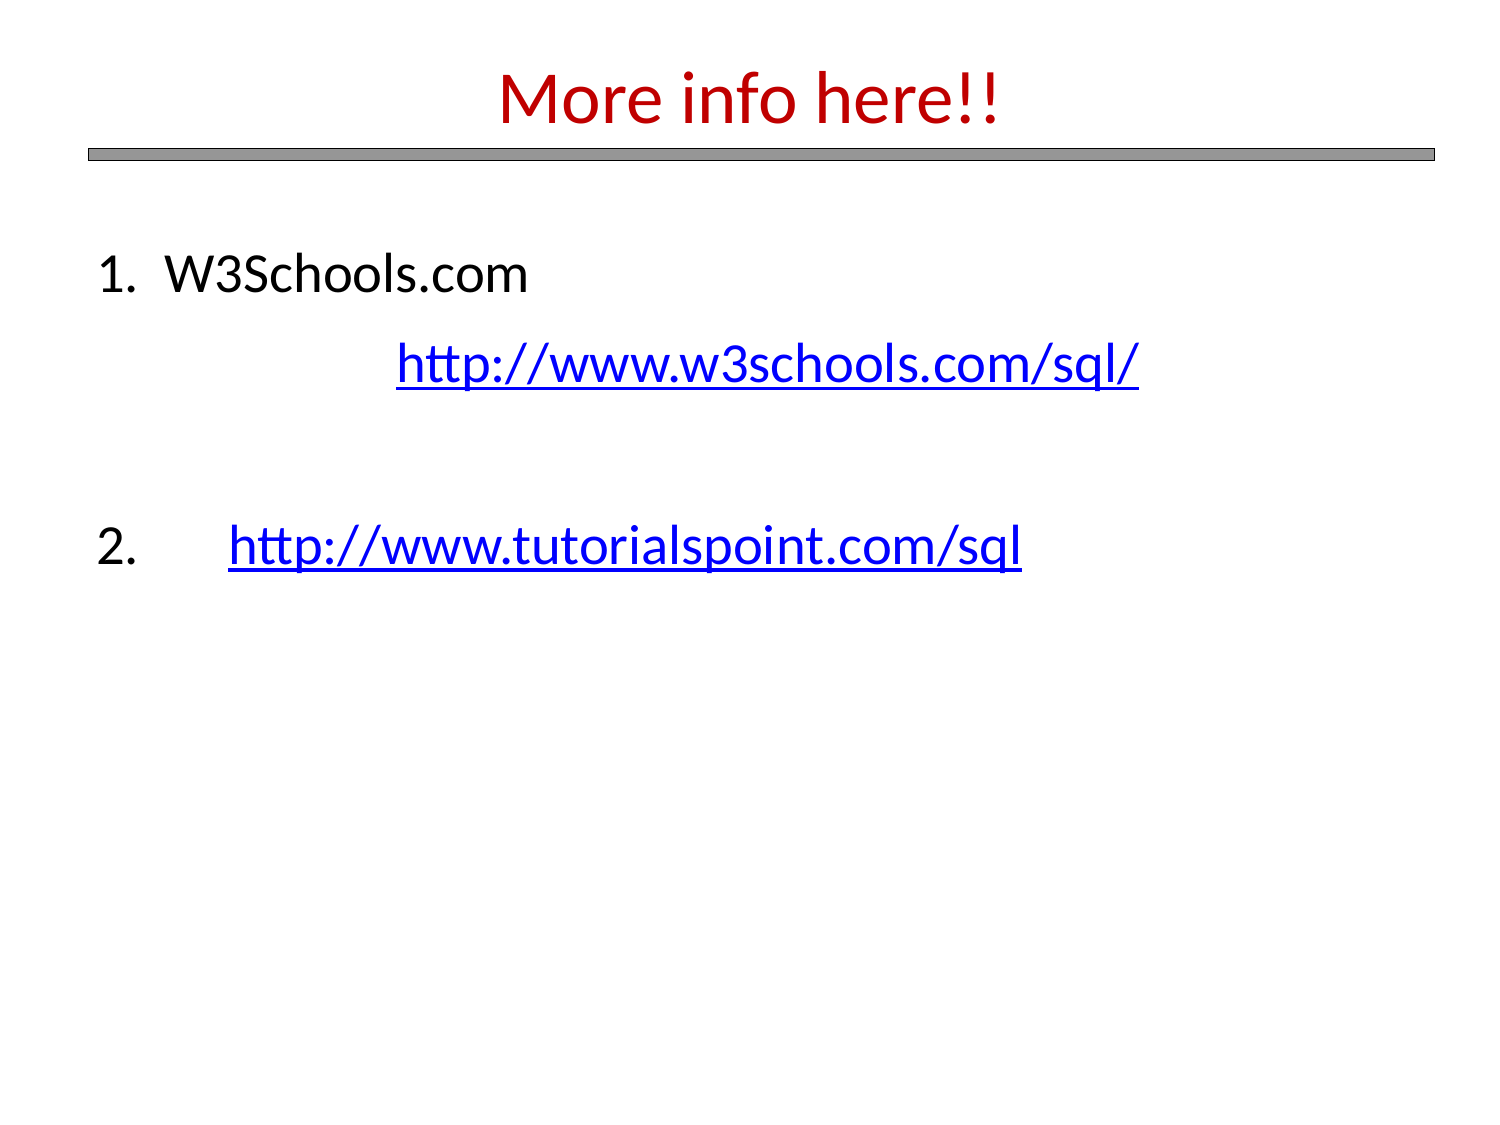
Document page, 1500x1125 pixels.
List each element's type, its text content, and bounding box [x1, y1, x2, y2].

title More info here!! [49, 0, 1452, 188]
text_box [88, 148, 1435, 161]
text_box 1. W3Schools.com http://www.w3schools.com/sql/ 2. http://www.tutorialspoint.com/sql [88, 228, 1364, 925]
